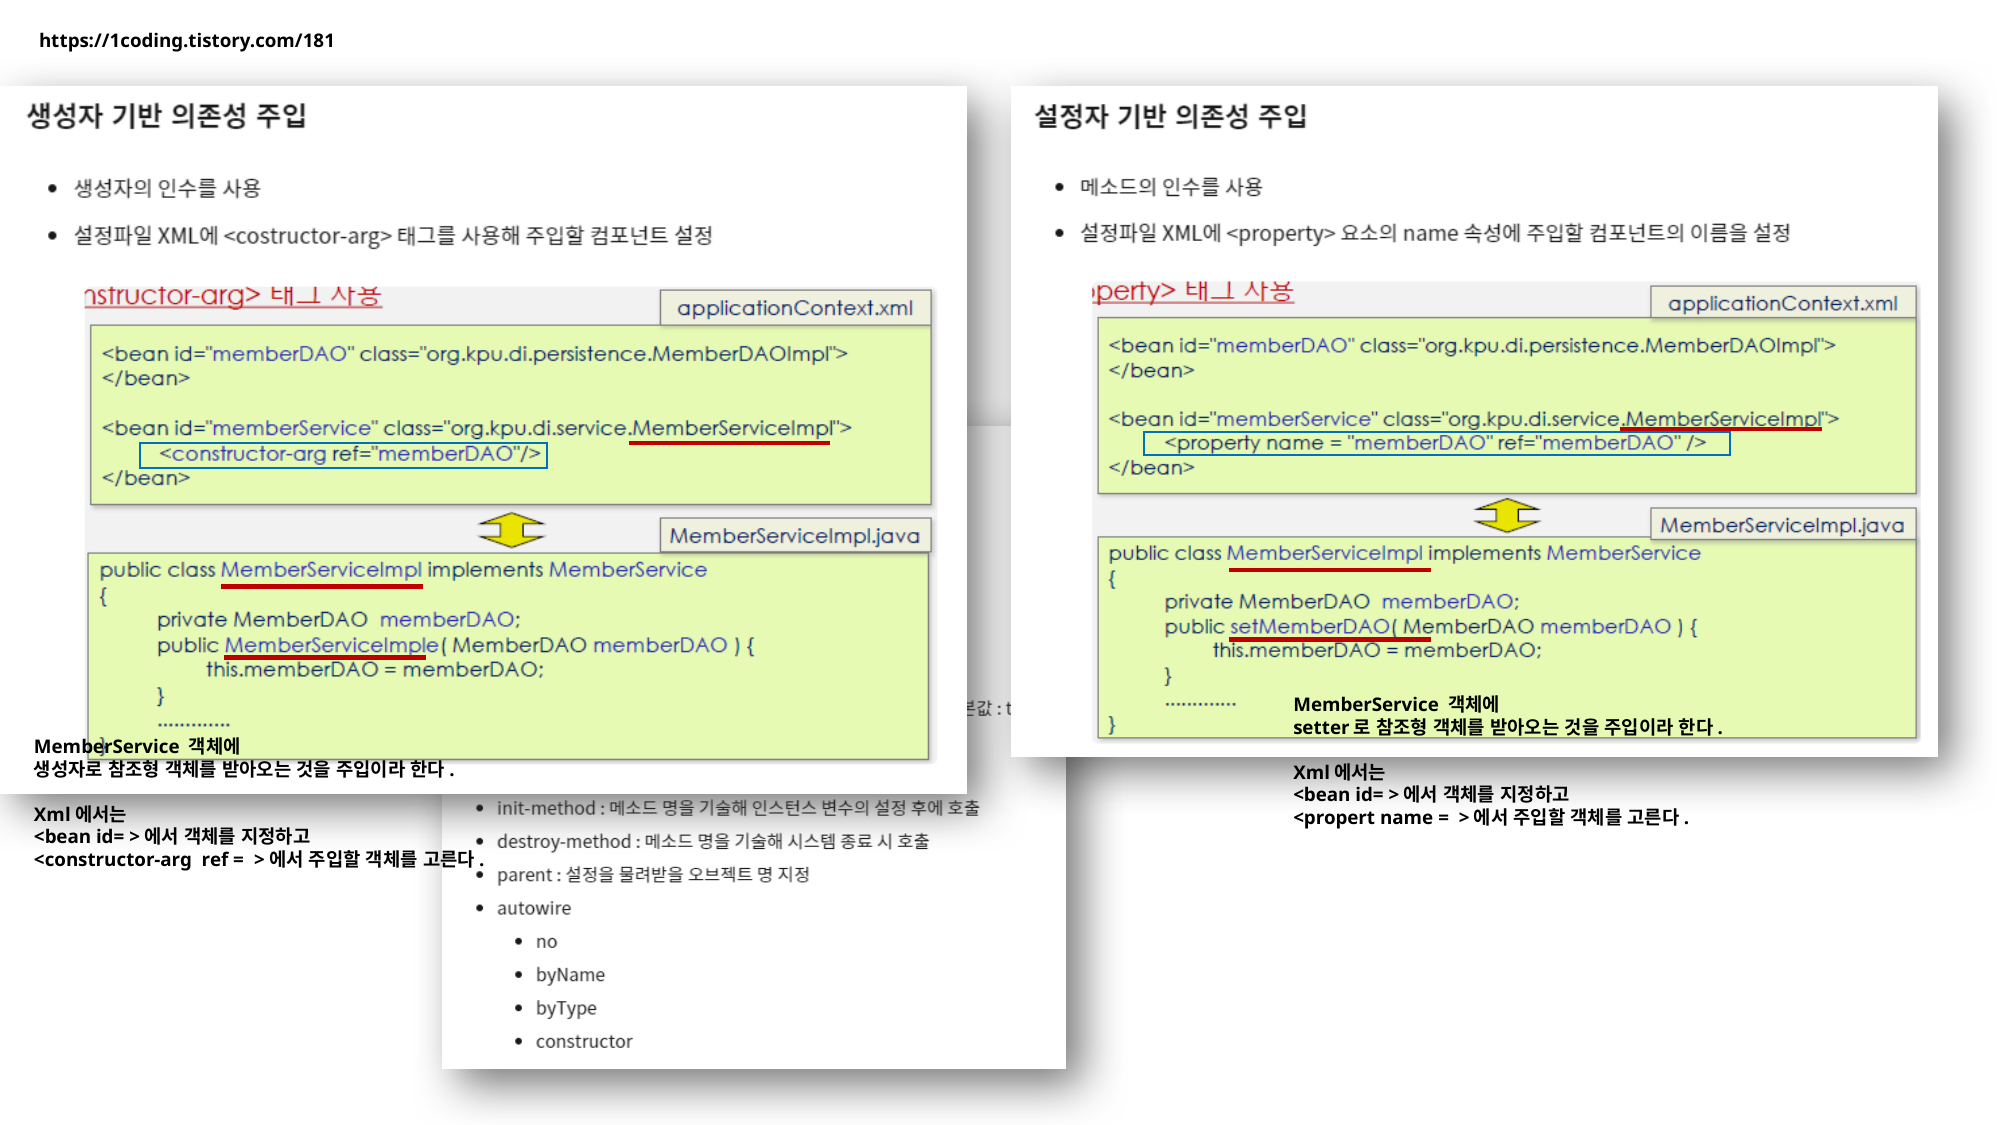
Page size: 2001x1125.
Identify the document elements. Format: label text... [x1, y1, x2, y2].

text_box MemberService 객체에 생성자로 참조형 객체를 받아오는 것을 주입이라 한다. Xml에서는 <bean id= >에서 객체를 지정하고 <constructor-arg ref = >에서 주입할 객체를 고른다. [19, 794, 442, 878]
text_box https://1coding.tistory.com/181 [24, 21, 350, 59]
picture [0, 86, 1938, 1069]
text_box MemberService 객체에 setter로 참조형 객체를 받아오는 것을 주입이라 한다. Xml에서는 <bean id= >에서 객체를 지정하고 <propert name = >에서 주입할 객체를 고른다. [1278, 757, 1738, 836]
